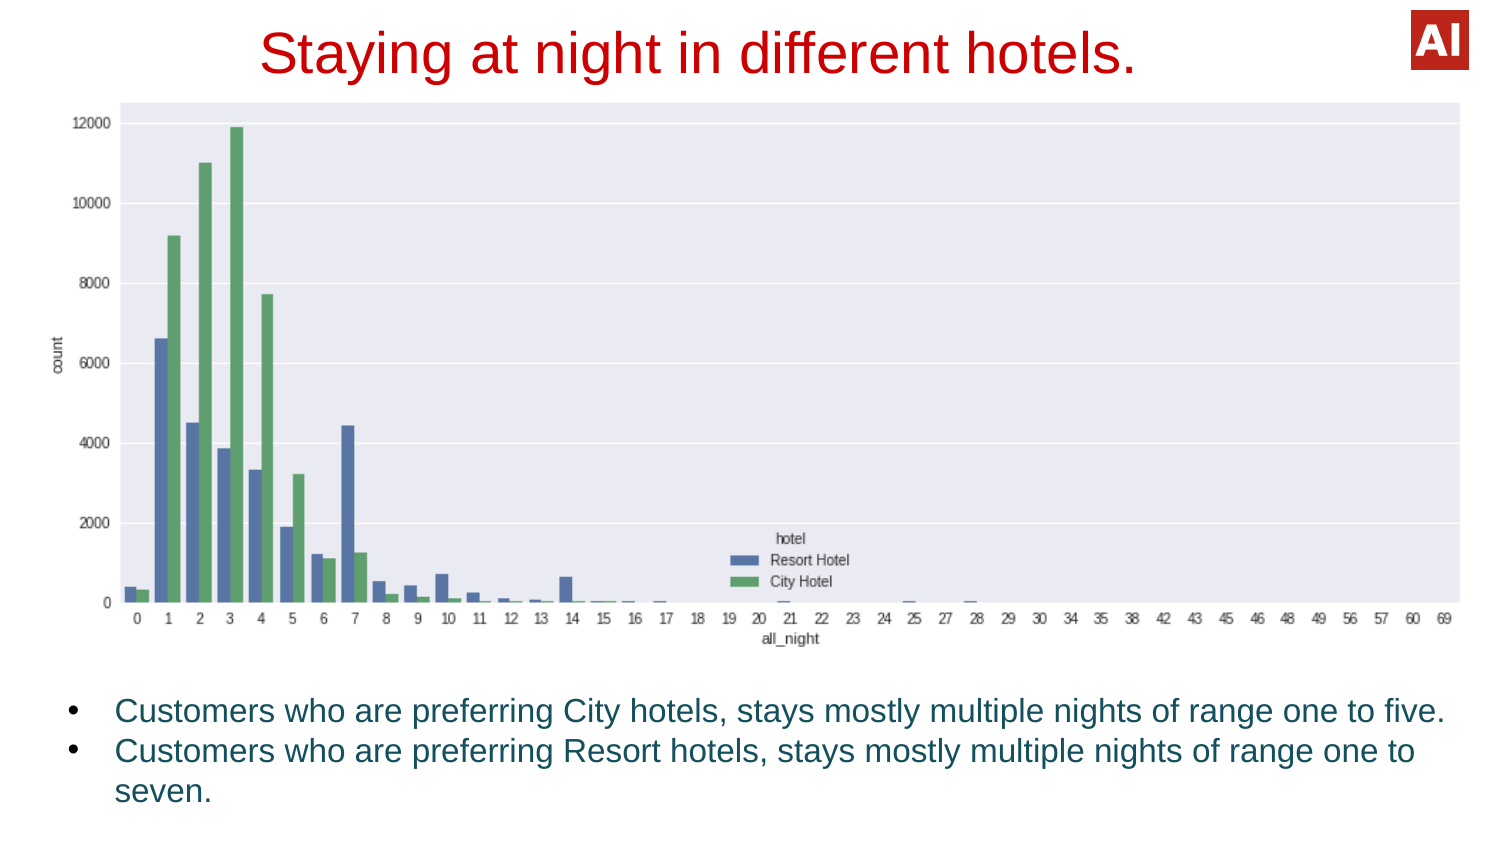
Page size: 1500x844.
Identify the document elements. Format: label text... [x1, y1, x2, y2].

text_box Customers who are preferring City hotels, stays mostly multiple nights of range one to five. Customers who are preferring Resort hotels, stays mostly multiple nights of range one to seven. [52, 682, 1483, 817]
picture [1411, 10, 1469, 70]
picture [41, 93, 1470, 657]
title Staying at night in different hotels. [0, 0, 1398, 94]
